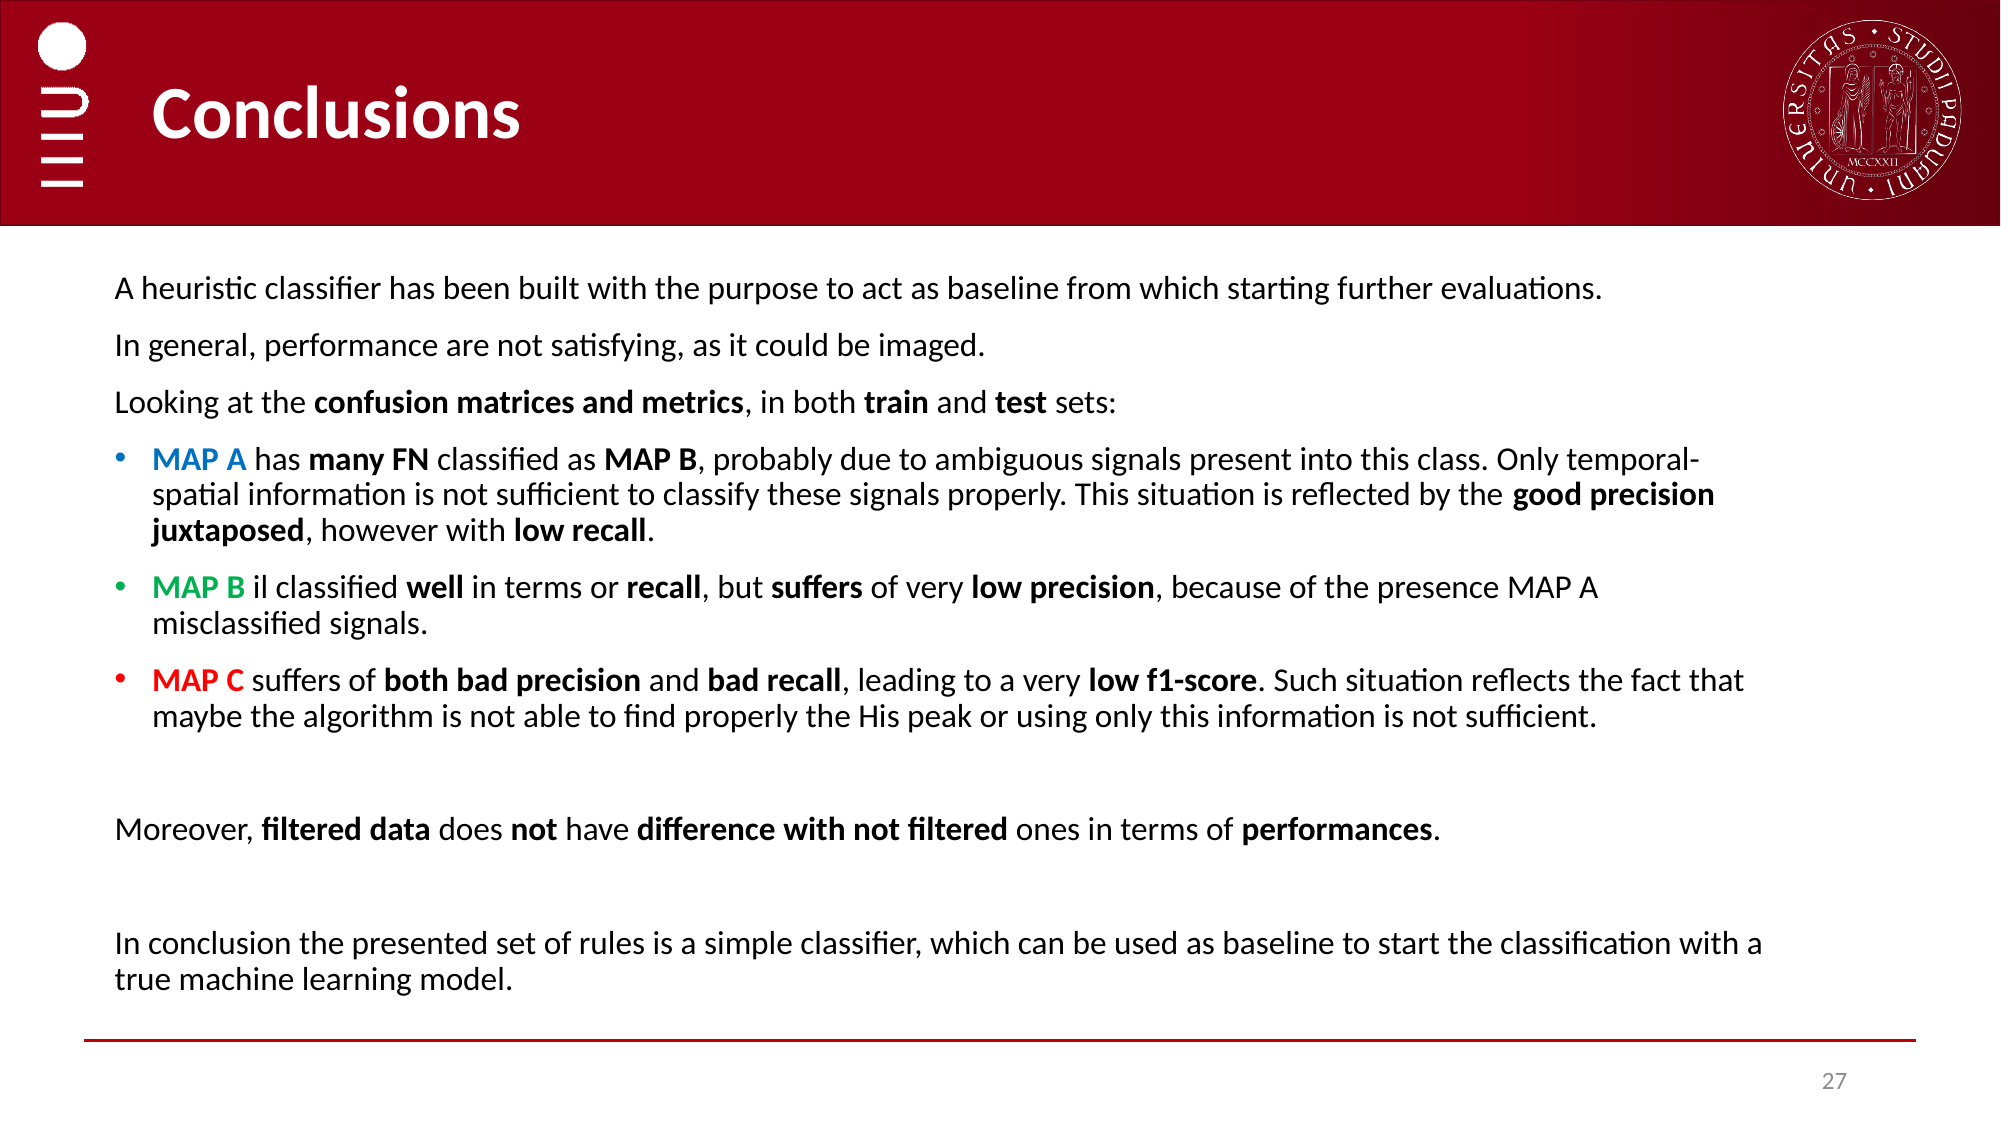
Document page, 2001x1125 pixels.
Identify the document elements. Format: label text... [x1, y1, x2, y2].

slide_number 27 [1412, 1049, 1863, 1110]
title Conclusions [137, 34, 1763, 194]
list A heuristic classifier has been built with the purpose to act as baseline from which starting further evaluations. In general, performance are not satisfying, as it could be imaged. Looking at the confusion matrices and metrics, in both train and test sets: MAP A has many FN classified as MAP B, probably due to ambiguous signals present into this class. Only temporal-spatial information is not sufficient to classify these signals properly. This situation is reflected by the good precision juxtaposed, however with low recall. MAP B il classified well in terms or recall, but suffers of very low precision, because of the presence MAP A misclassified signals. MAP C suffers of both bad precision and bad recall, leading to a very low f1-score. Such situation reflects the fact that maybe the algorithm is not able to find properly the His peak or using only this information is not sufficient. Moreover, filtered data does not have difference with not filtered ones in terms of performances. In conclusion the presented set of rules is a simple classifier, which can be used as baseline to start the classification with a true machine learning model. [99, 263, 1785, 741]
picture [1783, 20, 1963, 200]
